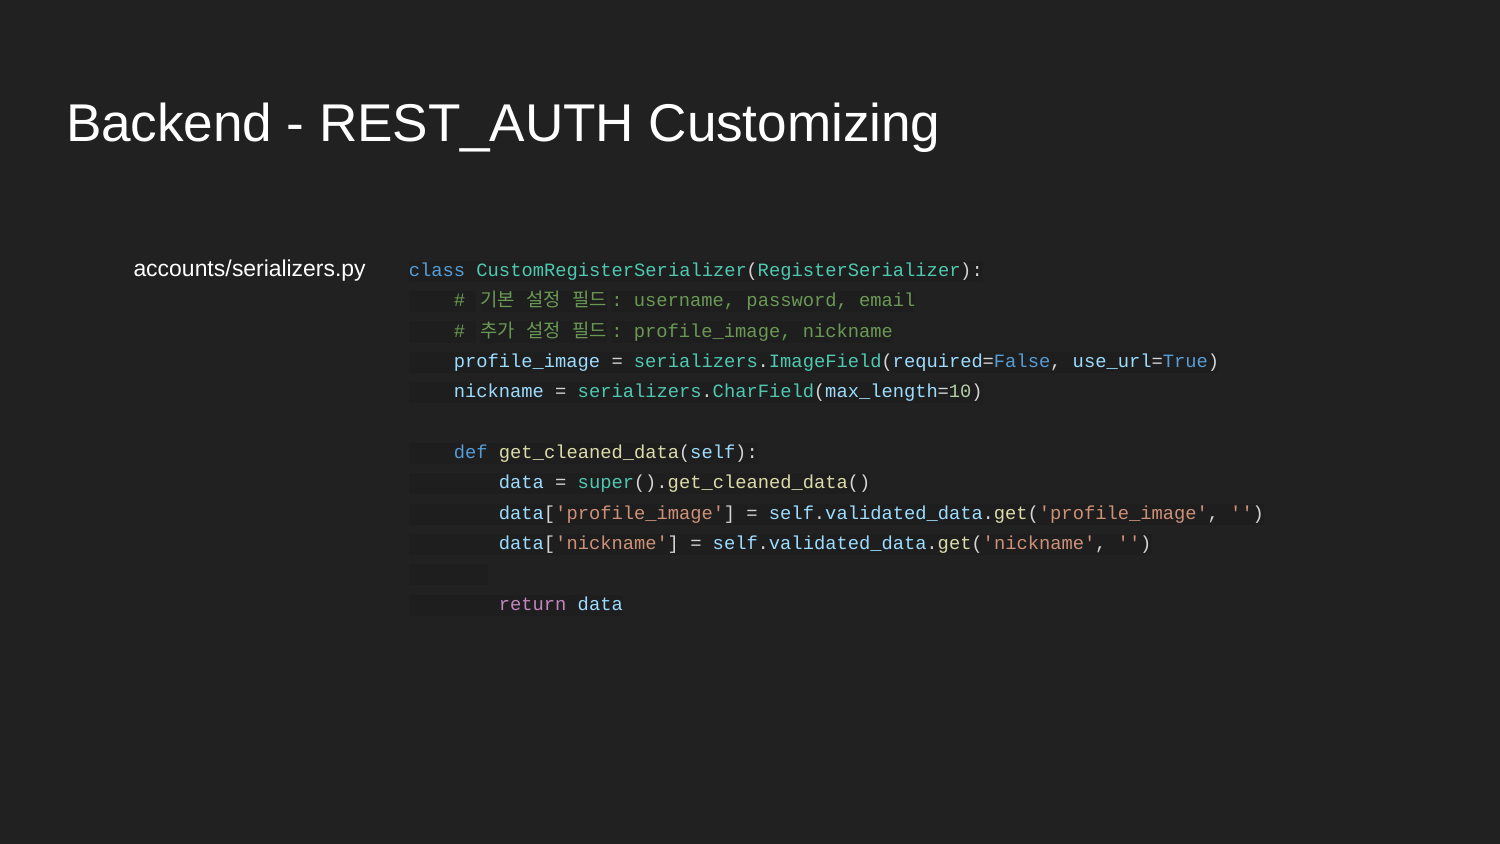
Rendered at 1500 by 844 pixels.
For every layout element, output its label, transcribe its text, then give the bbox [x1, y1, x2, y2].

text_box class CustomRegisterSerializer(RegisterSerializer): # 기본 설정 필드: username, password, email # 추가 설정 필드: profile_image, nickname profile_image = serializers.ImageField(required=False, use_url=True) nickname = serializers.CharField(max_length=10) def get_cleaned_data(self): data = super().get_cleaned_data() data['profile_image'] = self.validated_data.get('profile_image', '') data['nickname'] = self.validated_data.get('nickname', '') return data [393, 234, 1382, 660]
text_box accounts/serializers.py [118, 240, 388, 296]
title Backend - REST_AUTH Customizing [51, 72, 1449, 167]
